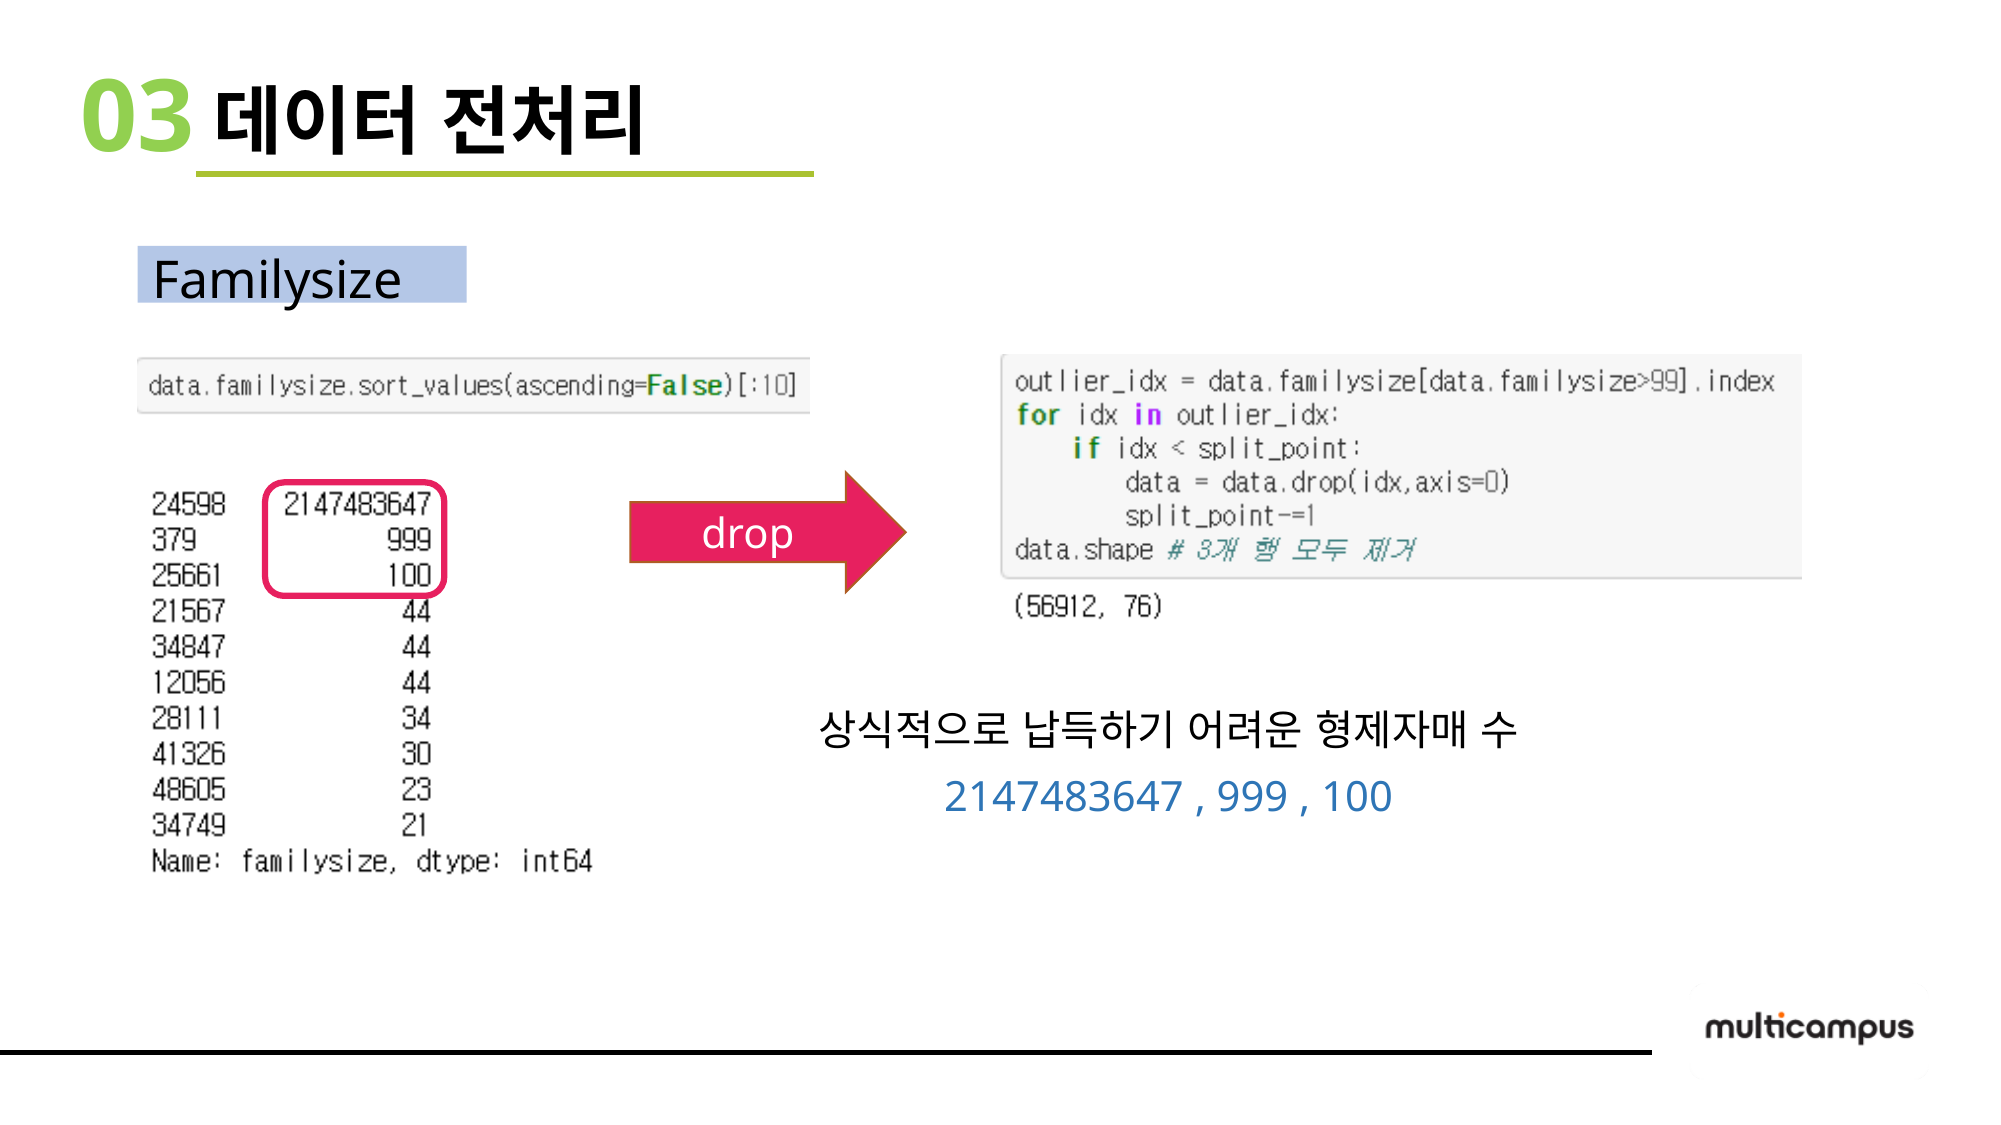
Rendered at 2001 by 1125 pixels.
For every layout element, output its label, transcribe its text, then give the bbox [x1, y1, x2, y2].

picture [995, 354, 1802, 637]
picture [137, 354, 810, 418]
text_box 03 [80, 51, 195, 172]
text_box Familysize [137, 245, 467, 303]
text_box [844, 469, 857, 482]
text_box 데이터 전처리 [195, 56, 1281, 173]
picture [1689, 983, 1929, 1080]
picture [137, 482, 945, 910]
list 상식적으로 납득하기 어려운 형제자매 수 2147483647 , 999 , 100 [945, 702, 1570, 834]
